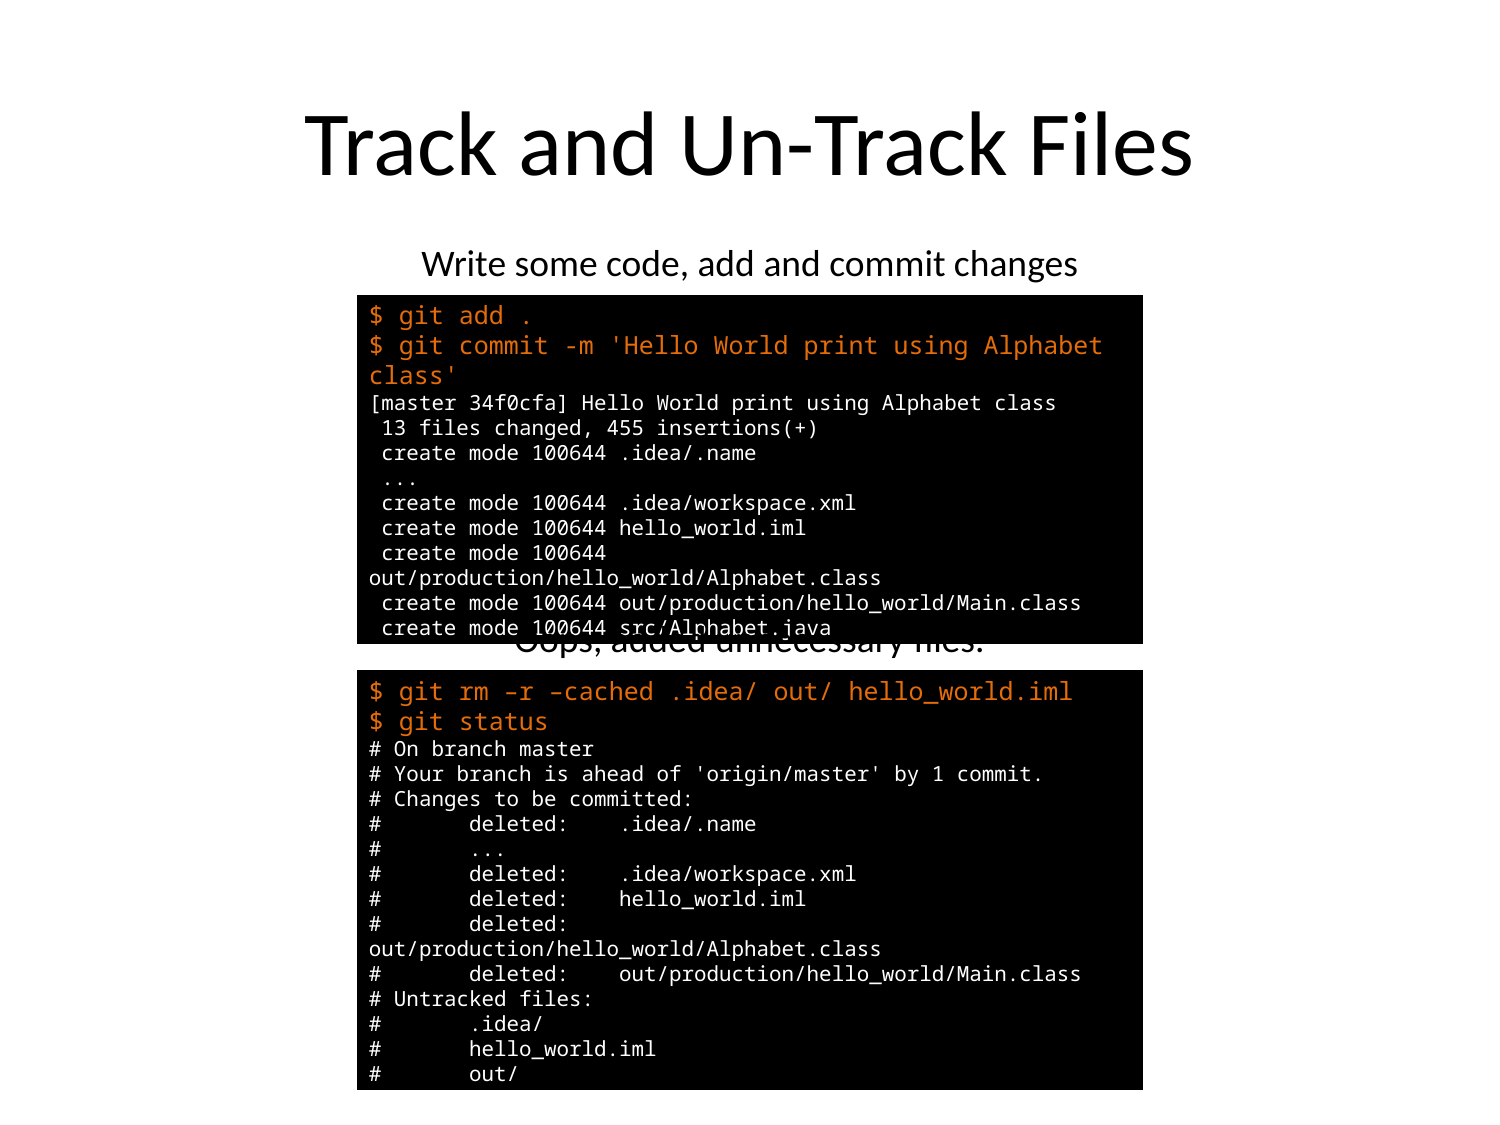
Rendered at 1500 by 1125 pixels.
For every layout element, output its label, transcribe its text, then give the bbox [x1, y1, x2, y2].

title Track and Un-Track Files [75, 45, 1425, 233]
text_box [354, 231, 1146, 1073]
